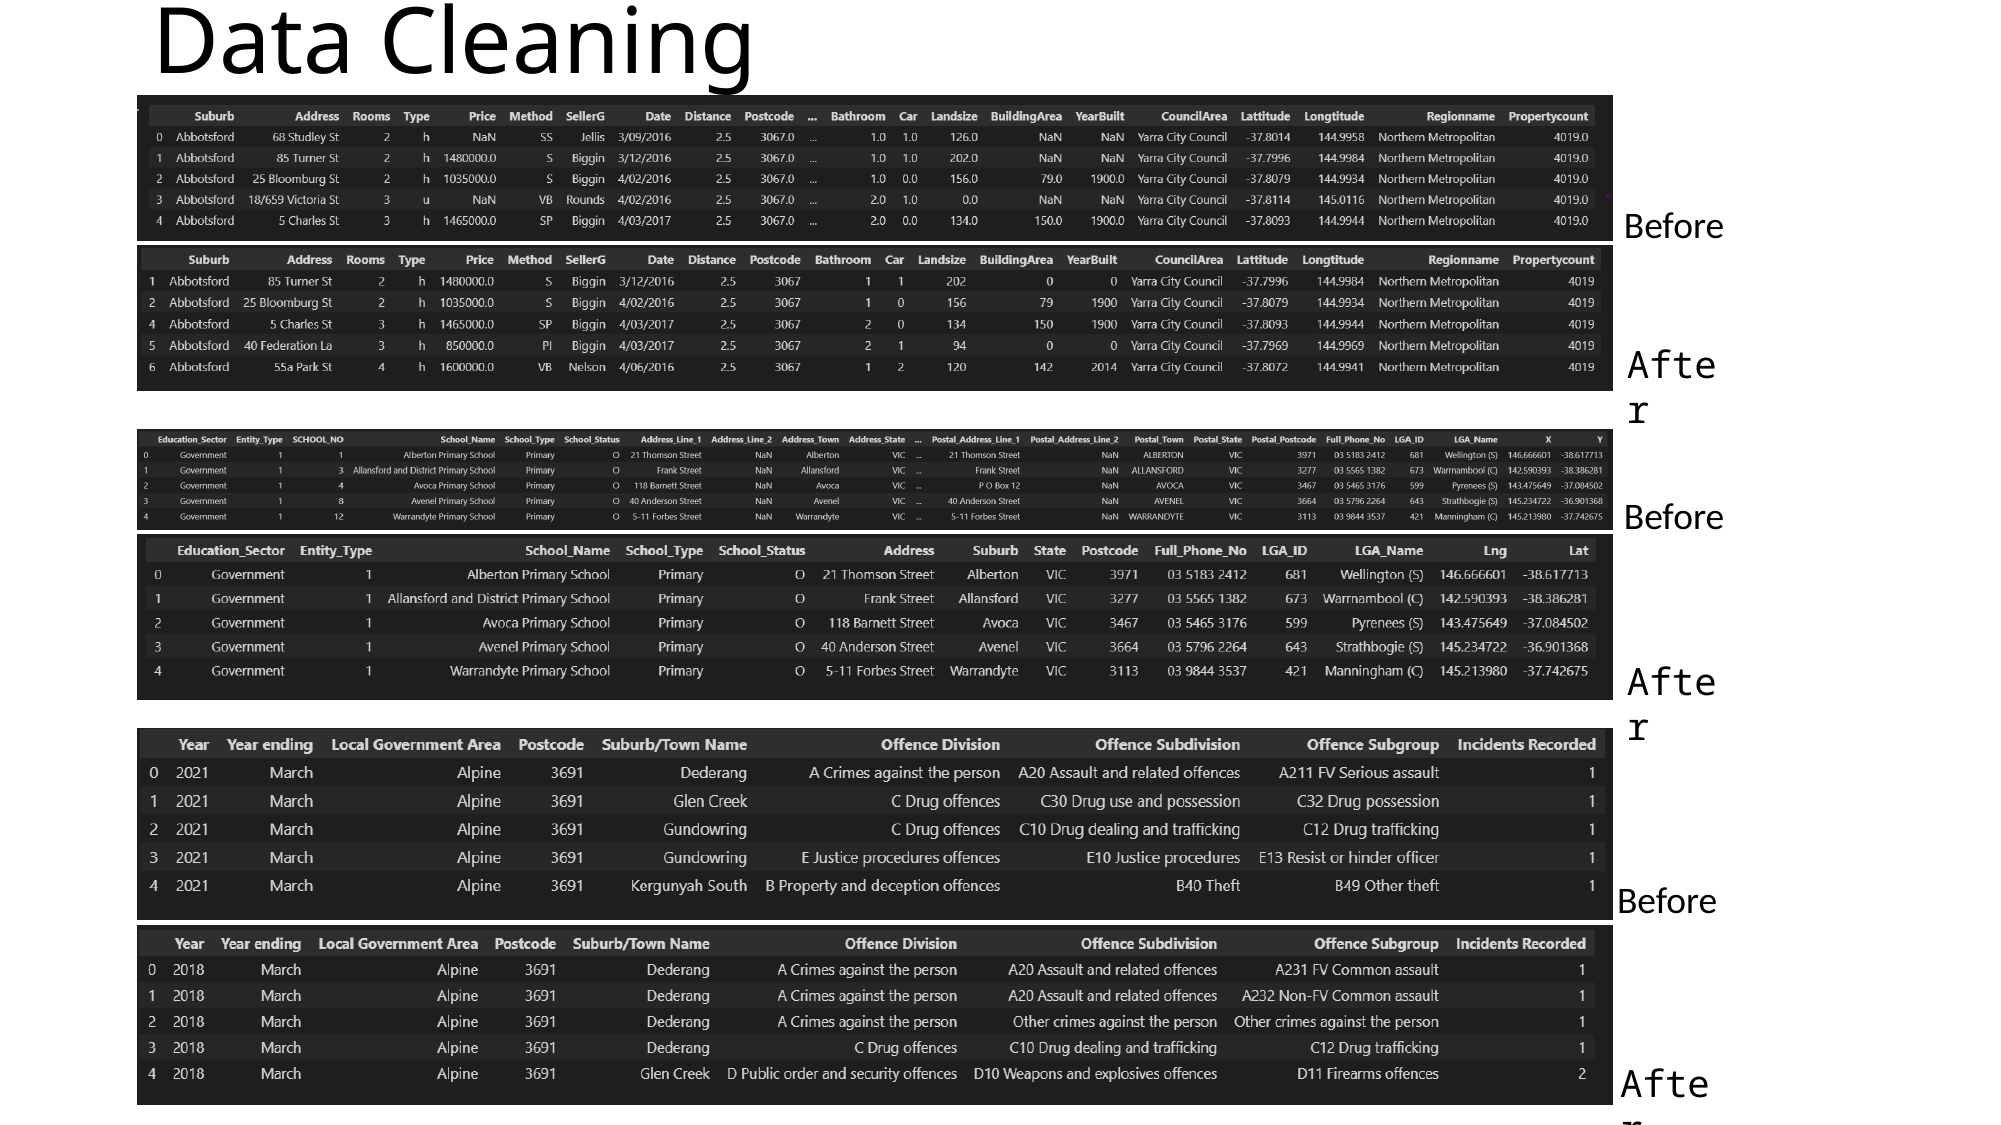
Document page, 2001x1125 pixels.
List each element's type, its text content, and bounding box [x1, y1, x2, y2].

picture [137, 728, 1613, 920]
picture [137, 925, 1613, 1106]
text_box Before [1609, 193, 1752, 254]
picture [137, 245, 1613, 391]
picture [137, 429, 1613, 530]
text_box After [1612, 333, 1746, 439]
picture [137, 534, 1613, 700]
text_box Before [1602, 868, 1745, 929]
title Data Cleaning [137, 0, 1863, 134]
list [137, 95, 1613, 241]
text_box After [1612, 650, 1746, 756]
text_box After [1605, 1052, 1739, 1125]
text_box Before [1609, 484, 1752, 545]
